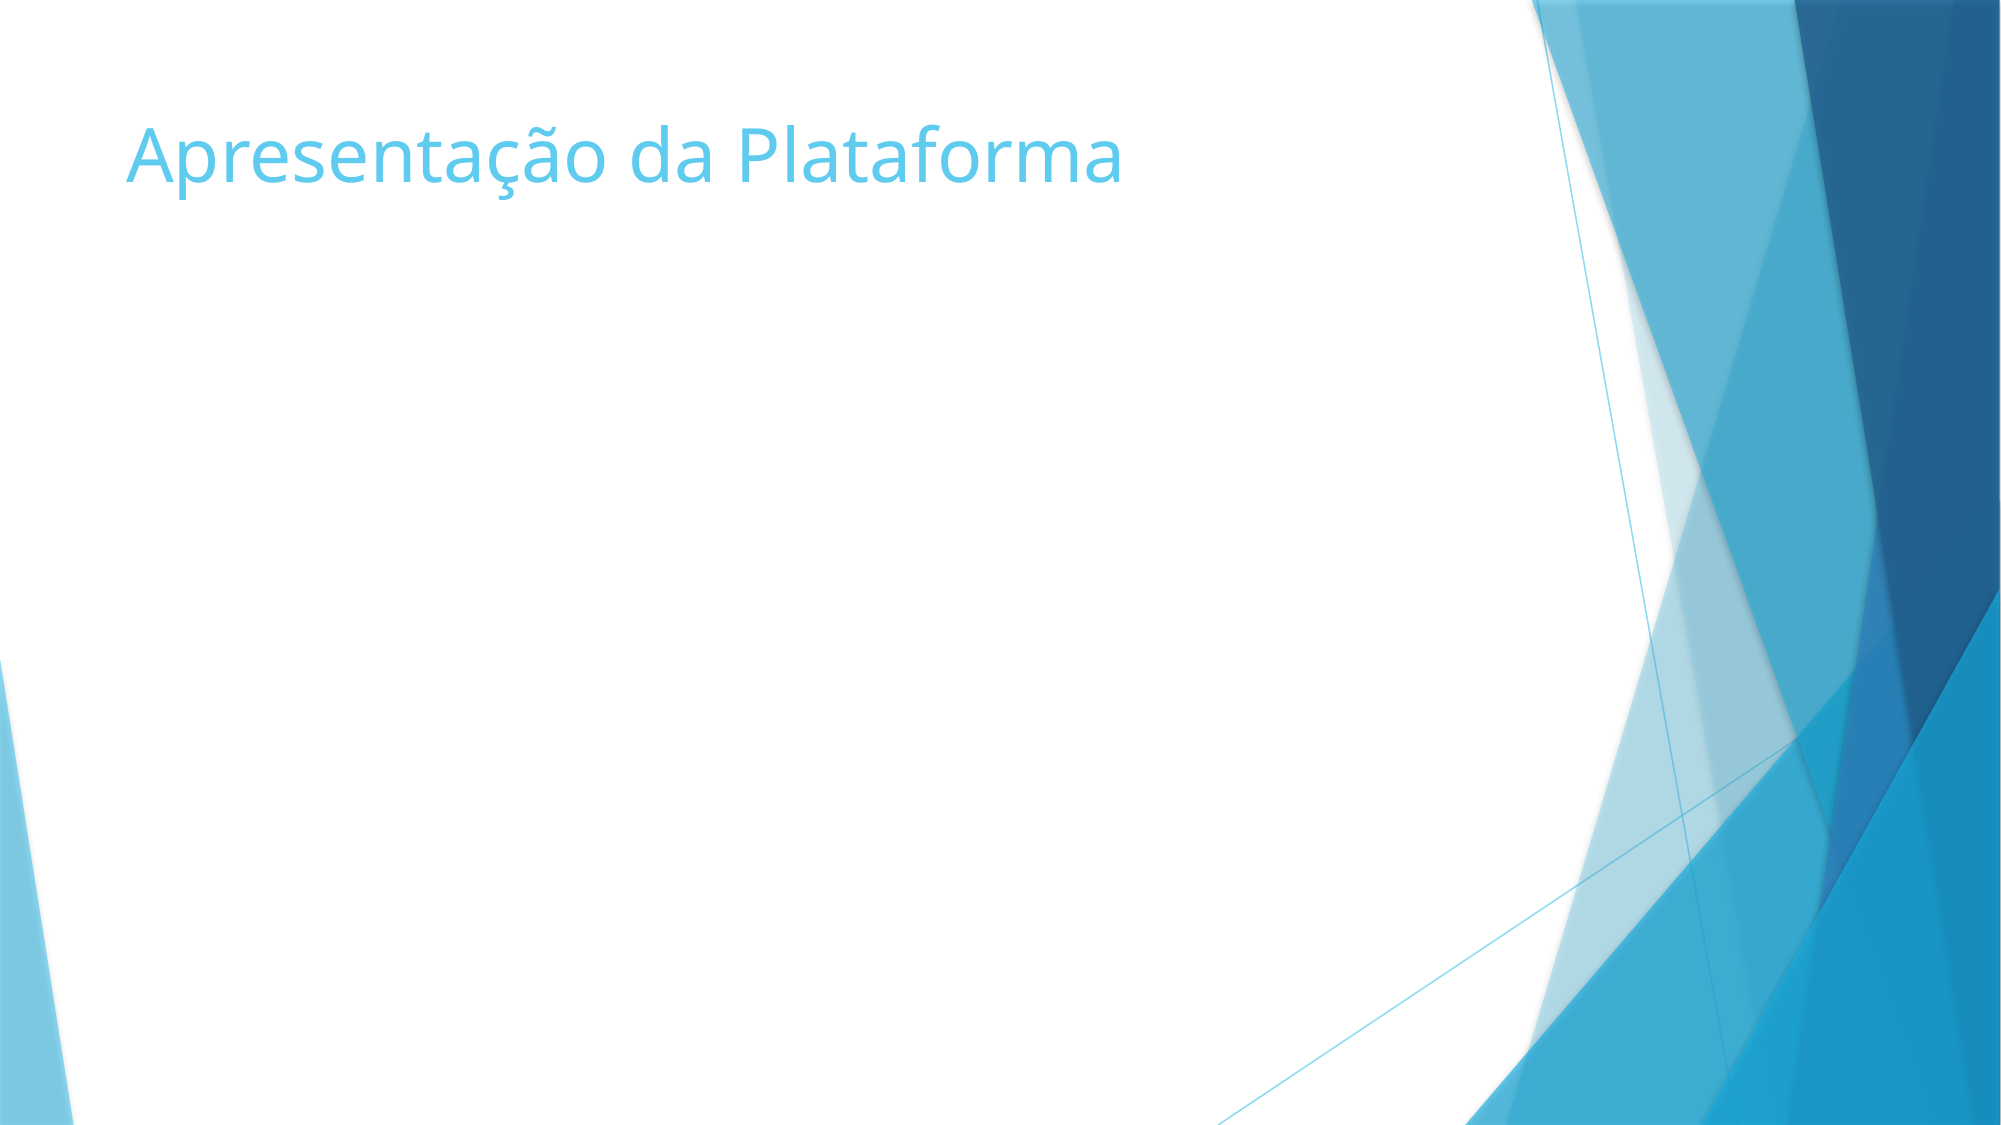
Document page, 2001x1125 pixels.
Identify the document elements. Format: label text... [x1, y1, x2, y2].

title Apresentação da Plataforma [111, 99, 1522, 264]
